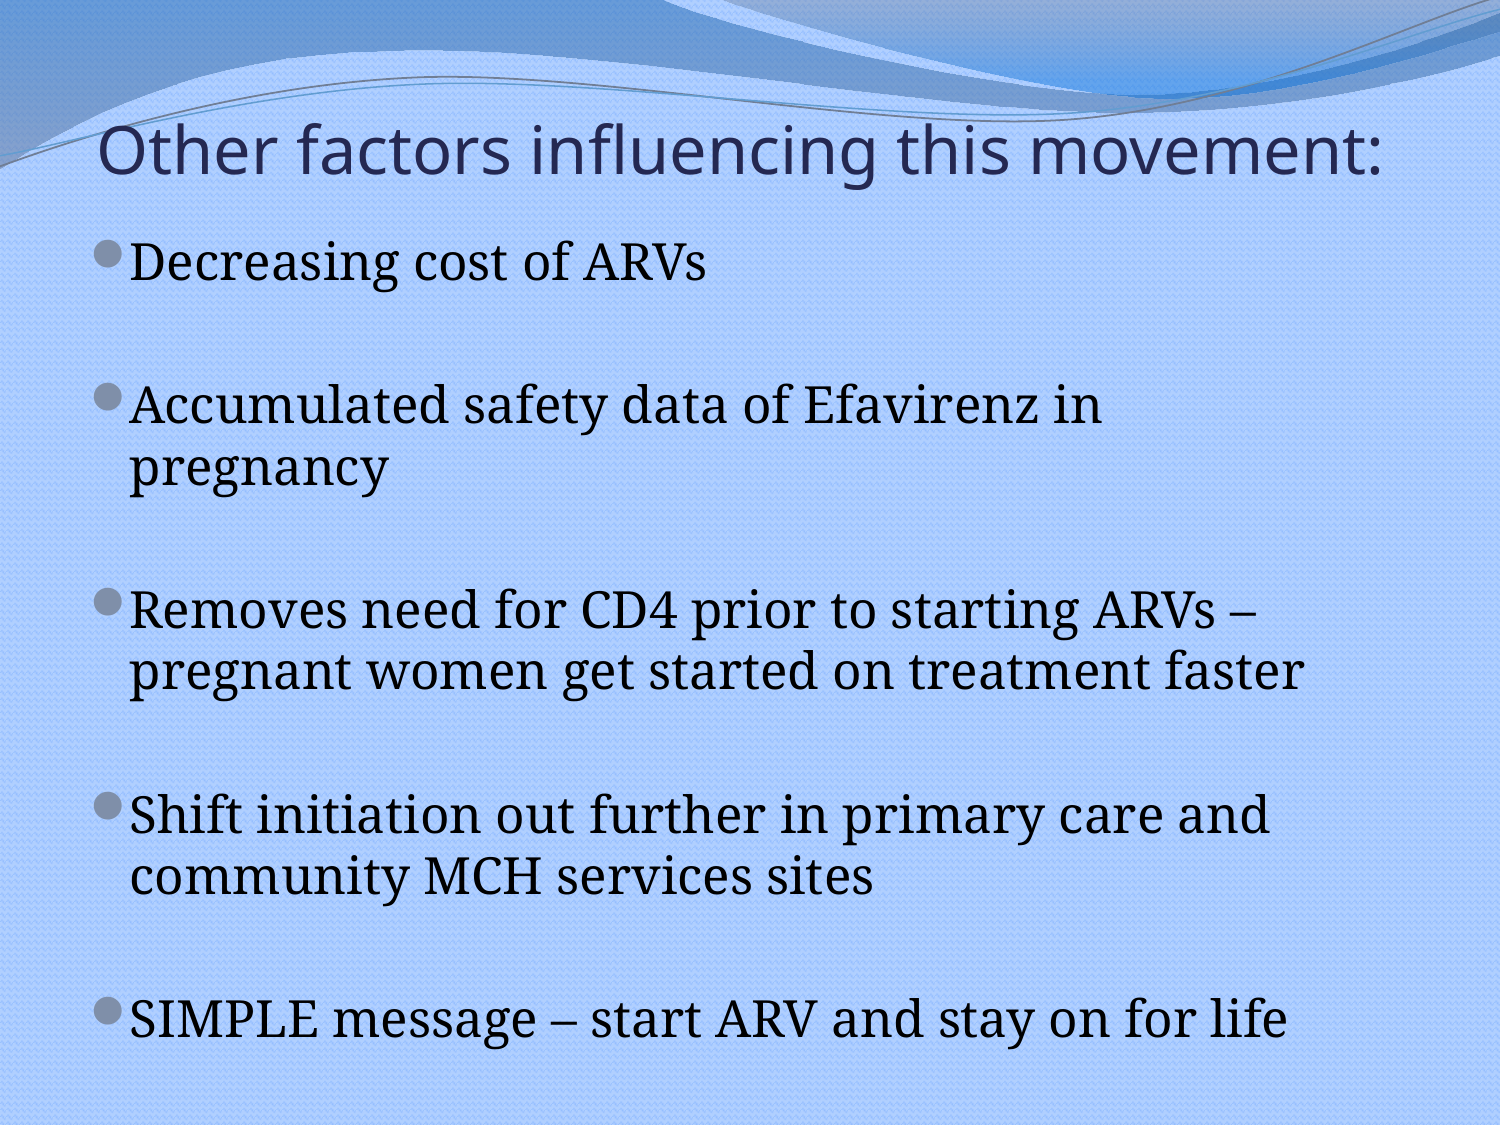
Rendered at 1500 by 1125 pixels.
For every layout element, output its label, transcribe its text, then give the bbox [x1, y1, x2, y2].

list Decreasing cost of ARVs Accumulated safety data of Efavirenz in pregnancy Removes need for CD4 prior to starting ARVs – pregnant women get started on treatment faster Shift initiation out further in primary care and community MCH services sites SIMPLE message – start ARV and stay on for life [75, 221, 1391, 1063]
title Other factors influencing this movement: [75, 0, 1425, 188]
